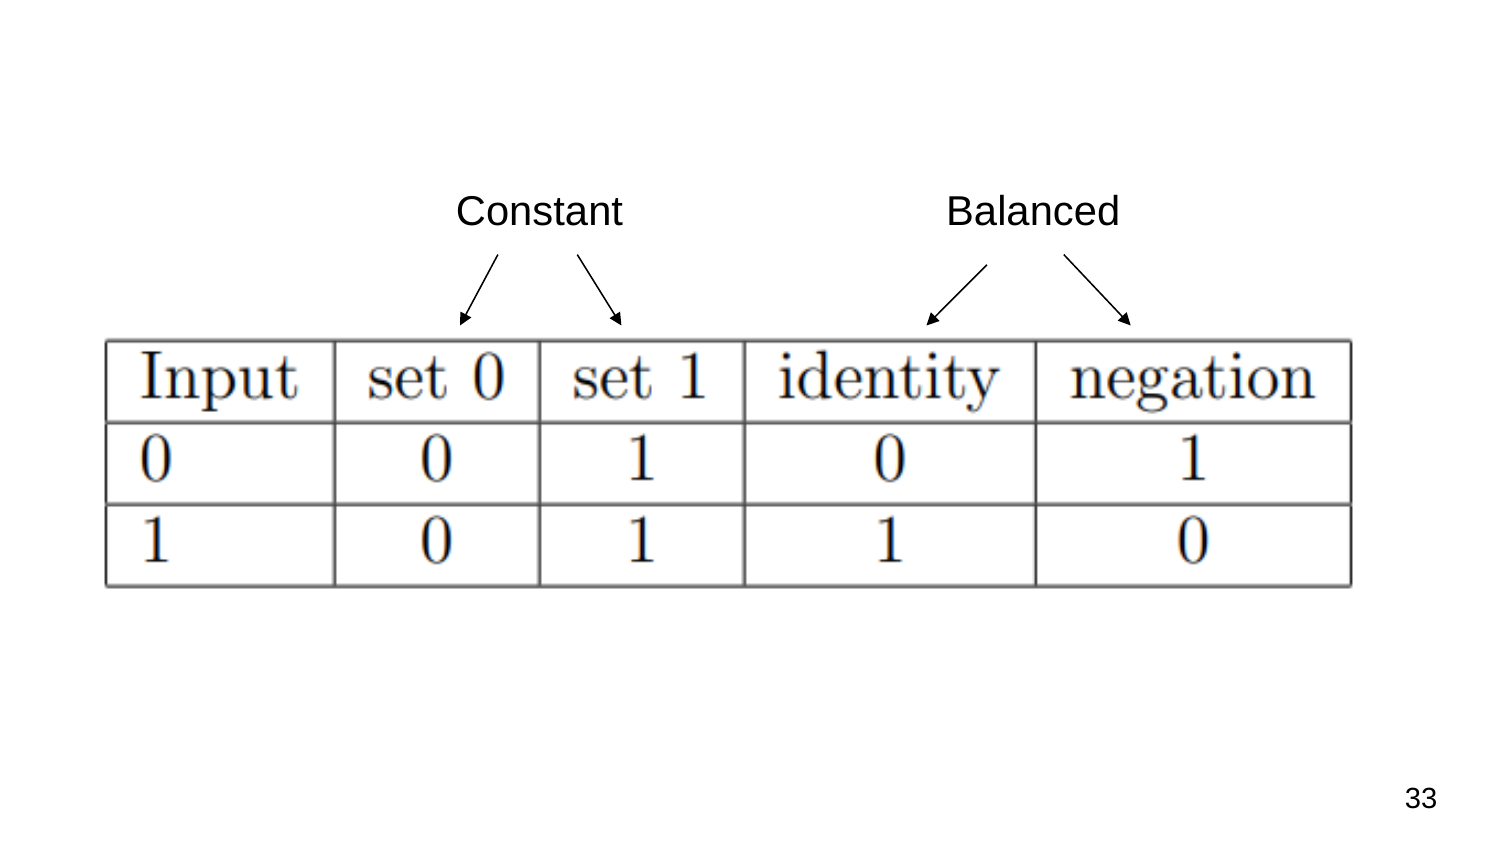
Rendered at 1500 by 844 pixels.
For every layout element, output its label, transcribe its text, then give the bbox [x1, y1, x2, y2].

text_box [577, 254, 622, 326]
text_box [1063, 254, 1131, 326]
text_box Constant [441, 176, 665, 242]
text_box Balanced [931, 176, 1164, 242]
picture [79, 330, 1356, 600]
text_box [459, 254, 499, 326]
slide_number 33 [1389, 764, 1480, 830]
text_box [926, 264, 988, 326]
